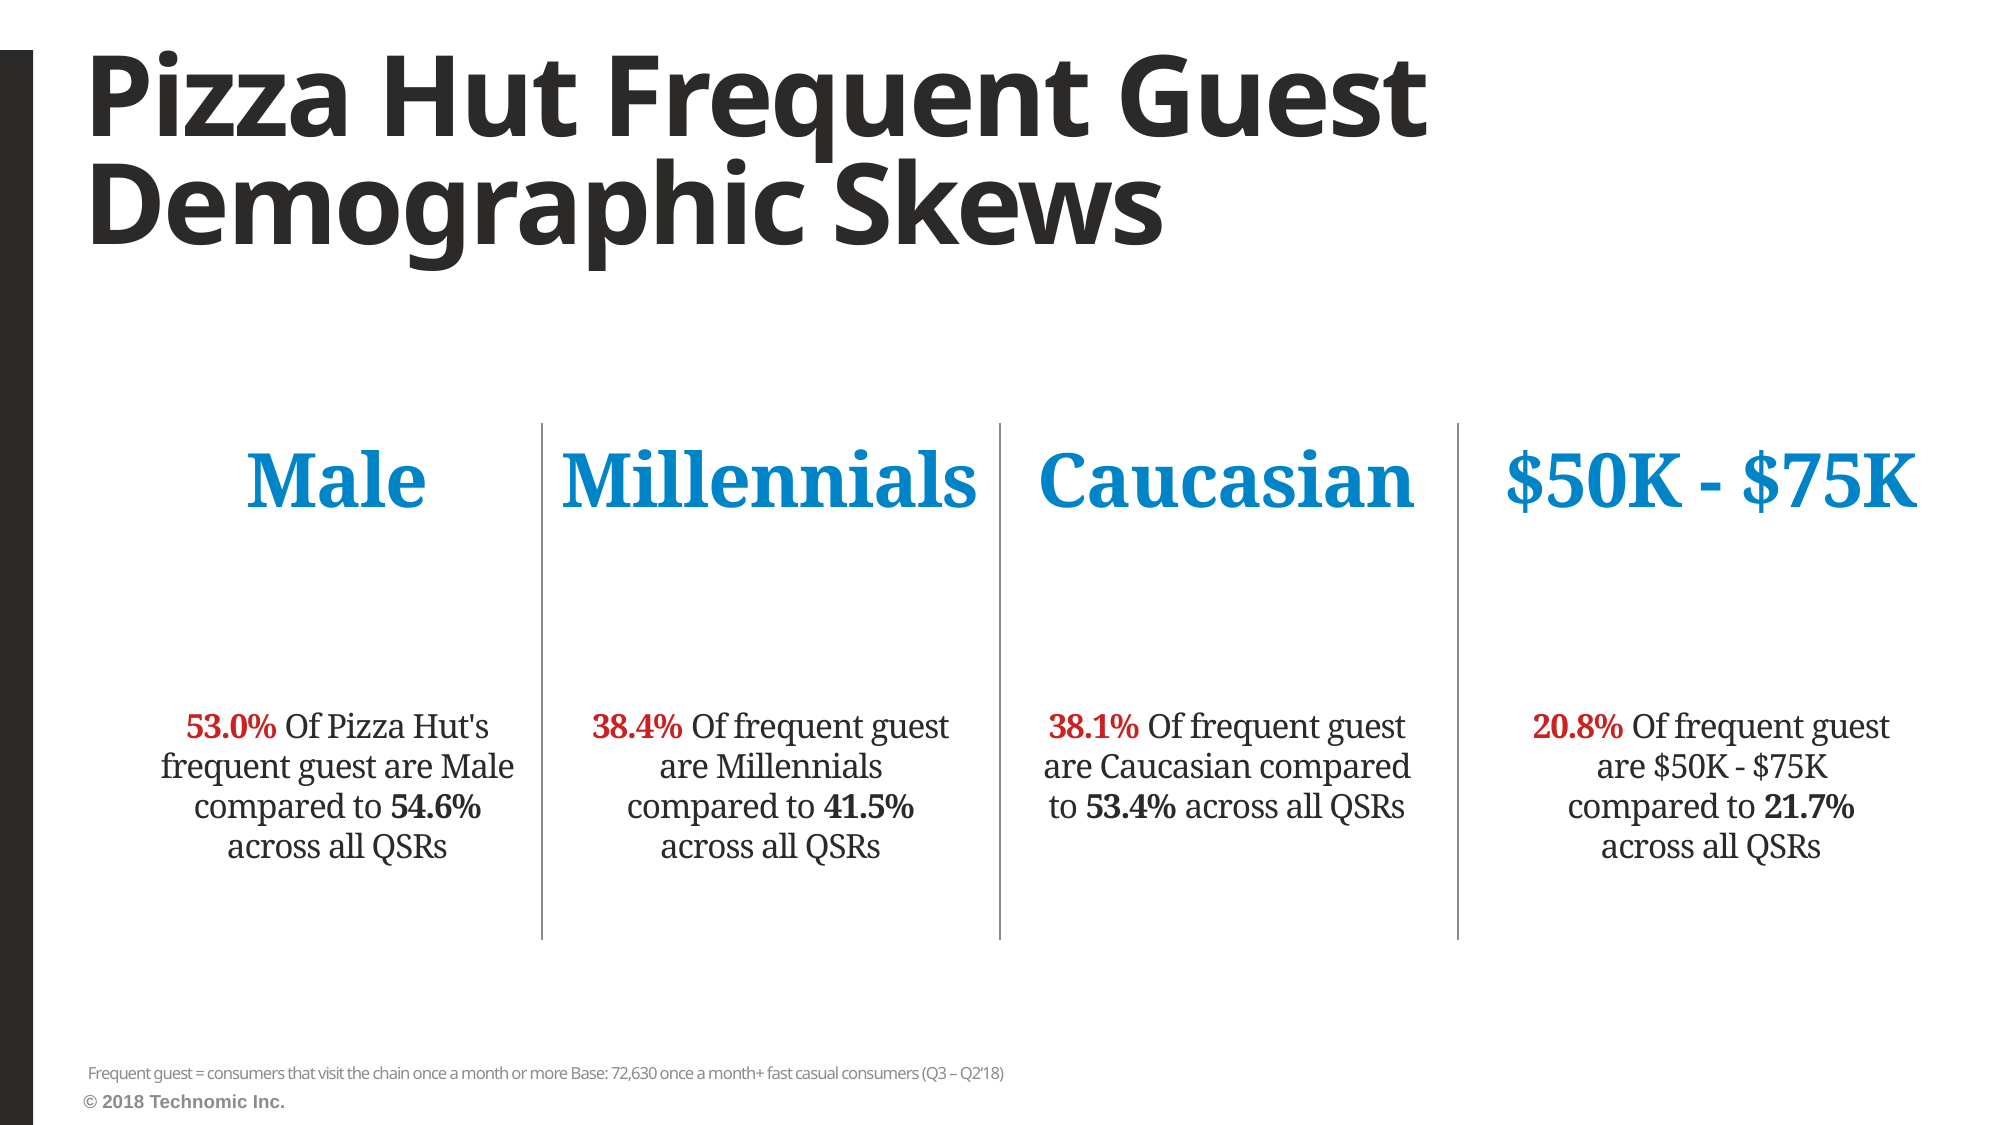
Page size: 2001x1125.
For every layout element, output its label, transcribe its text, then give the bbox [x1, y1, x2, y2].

list Caucasian [1007, 432, 1447, 613]
list Male [150, 432, 525, 613]
list Millennials [553, 432, 988, 613]
list 38.4% Of frequent guest are Millennials compared to 41.5% across all QSRs [583, 705, 959, 931]
list 20.8% Of frequent guest are $50K - $75K compared to 21.7% across all QSRs [1523, 705, 1899, 931]
title Pizza Hut Frequent Guest Demographic Skews [83, 50, 1663, 195]
list 38.1% Of frequent guest are Caucasian compared to 53.4% across all QSRs [1039, 705, 1415, 931]
list Frequent guest = consumers that visit the chain once a month or more Base: 72,630 once a month+ fast casual consumers (Q3 – Q2‘18) [87, 1062, 1895, 1125]
list $50K - $75K [1462, 432, 1961, 613]
list 53.0% Of Pizza Hut's frequent guest are Male compared to 54.6% across all QSRs [150, 705, 525, 931]
